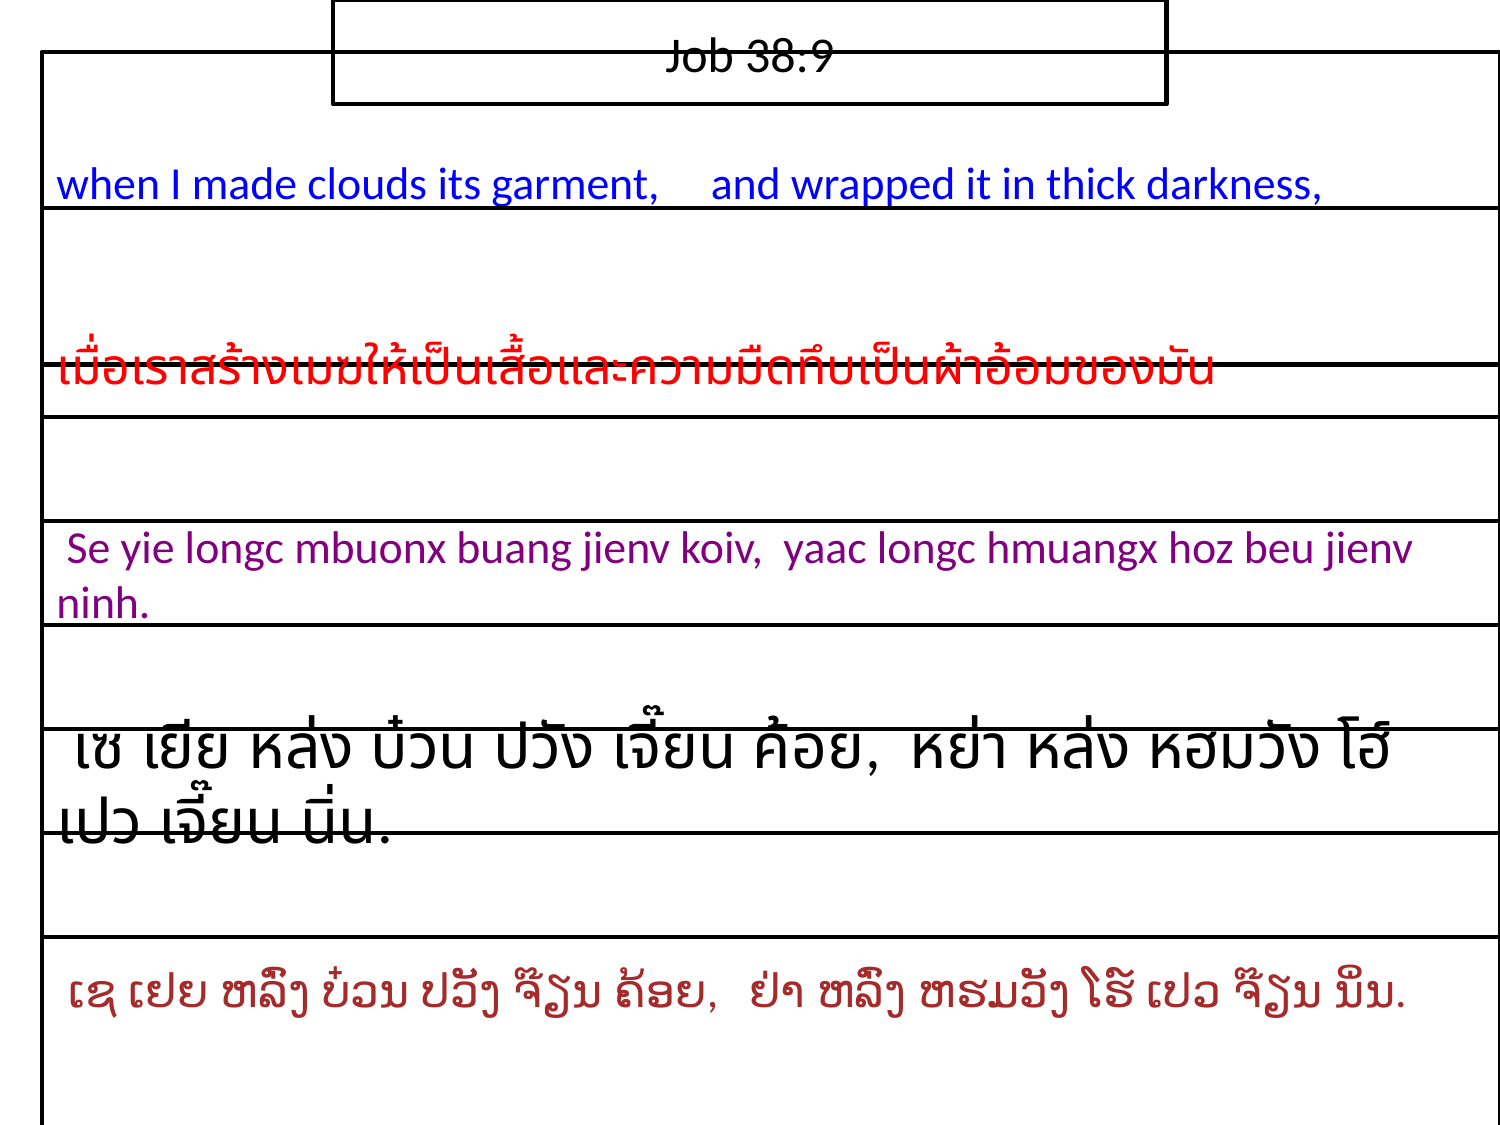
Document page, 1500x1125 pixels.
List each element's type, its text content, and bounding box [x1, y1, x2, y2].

text_box Job 38:9 [331, 0, 1169, 50]
text_box เมื่อ​เรา​สร้าง​เมฆ​ให้​เป็น​เสื้อและ​ความ​มืด​ทึบ​เป็น​ผ้าอ้อม​ของ​มัน [40, 206, 1500, 415]
text_box เซ เยีย หล่ง บ๋วน ปวัง เจี๊ยน ค้อย, หย่า หล่ง หฮมวัง โฮ์ เปว เจี๊ยน นิ่น. [40, 623, 1500, 831]
text_box ເຊ ເຢຍ ຫລົ່ງ ບ໋ວນ ປວັງ ຈ໊ຽນ ຄ້ອຍ, ຢ່າ ຫລົ່ງ ຫຮມວັງ ໂຮ໌ ເປວ ຈ໊ຽນ ນິ່ນ. [40, 831, 1500, 1125]
text_box when I made clouds its garment, and wrapped it in thick darkness, [40, 50, 1500, 206]
text_box Se yie longc mbuonx buang jienv koiv, yaac longc hmuangx hoz beu jienv ninh. [40, 415, 1500, 623]
